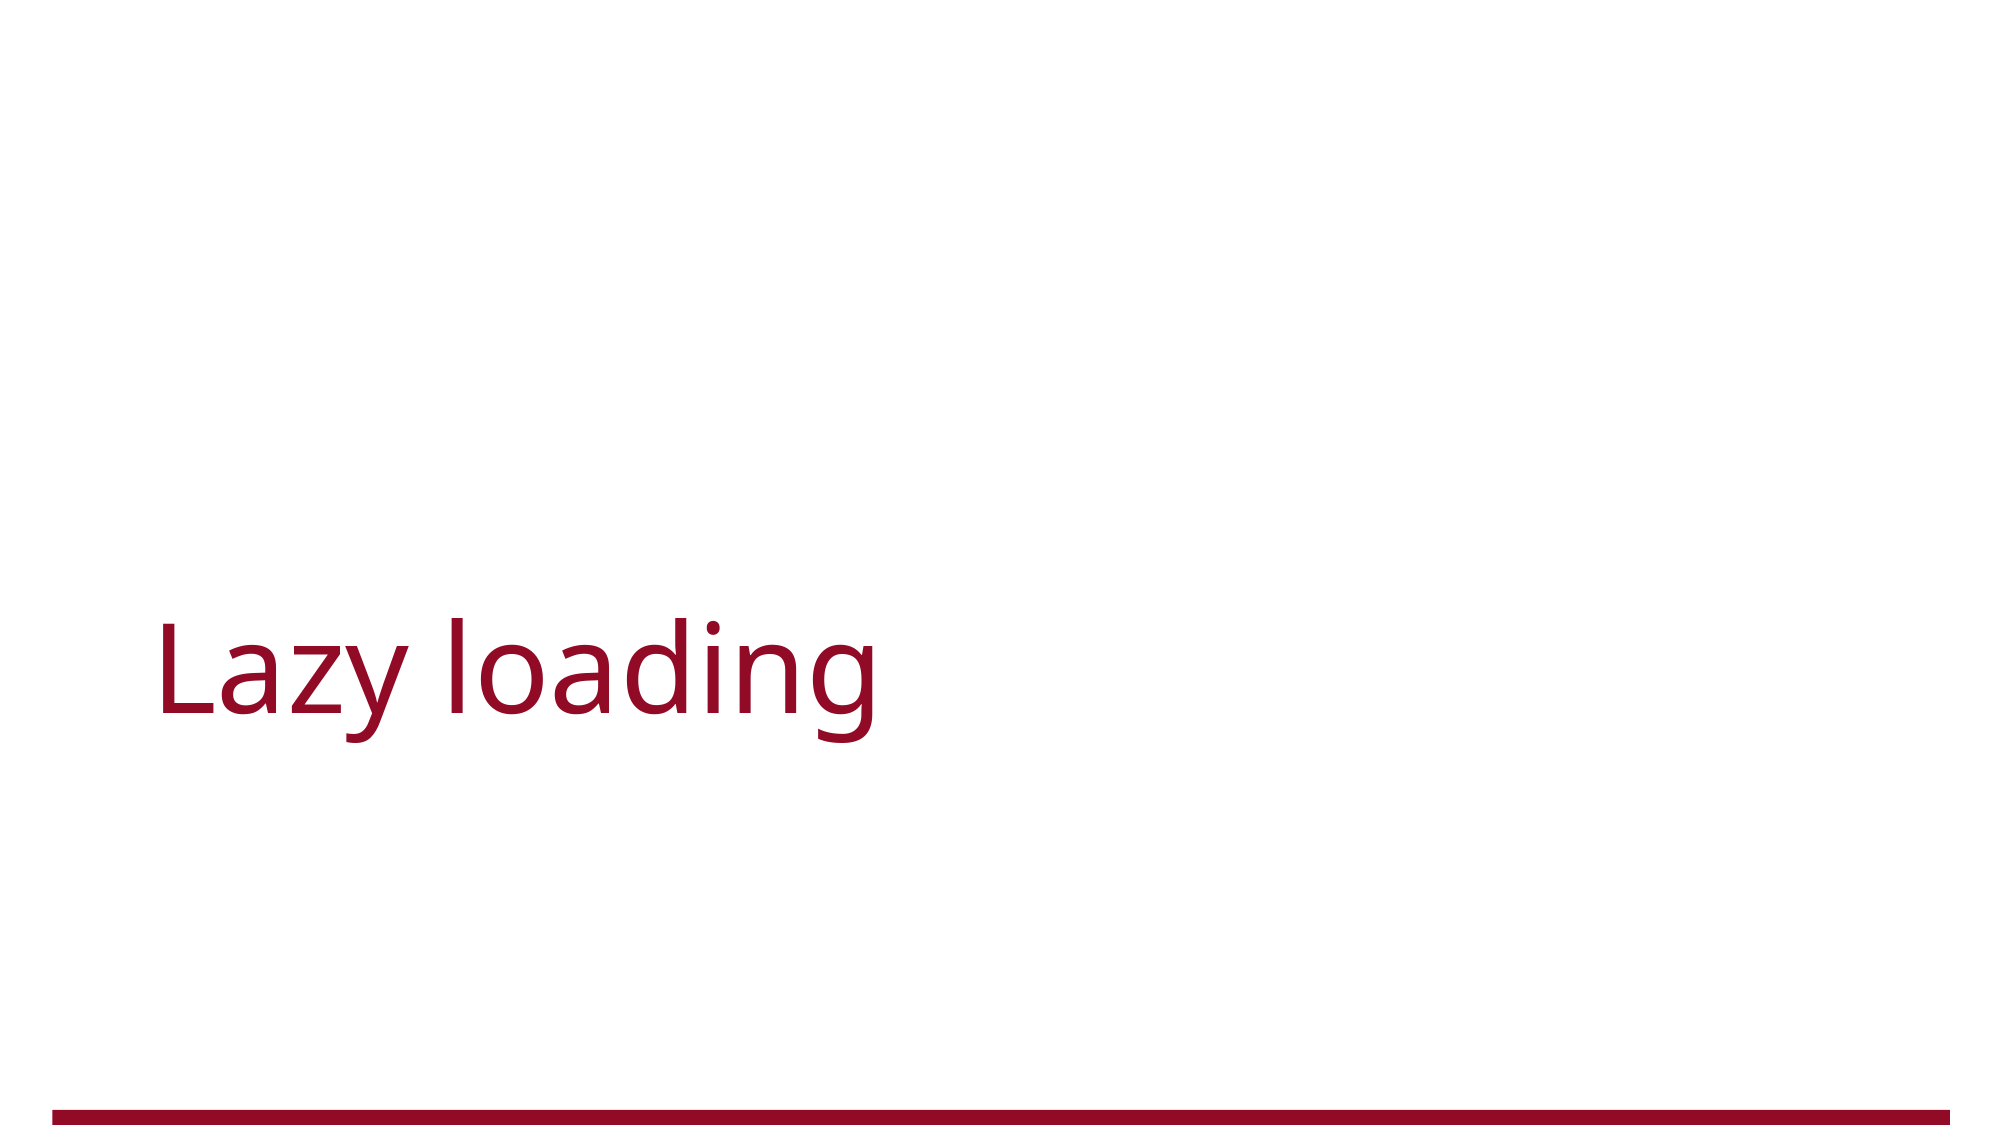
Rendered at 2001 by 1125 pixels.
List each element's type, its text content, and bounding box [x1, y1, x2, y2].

title Lazy loading [136, 280, 1862, 749]
